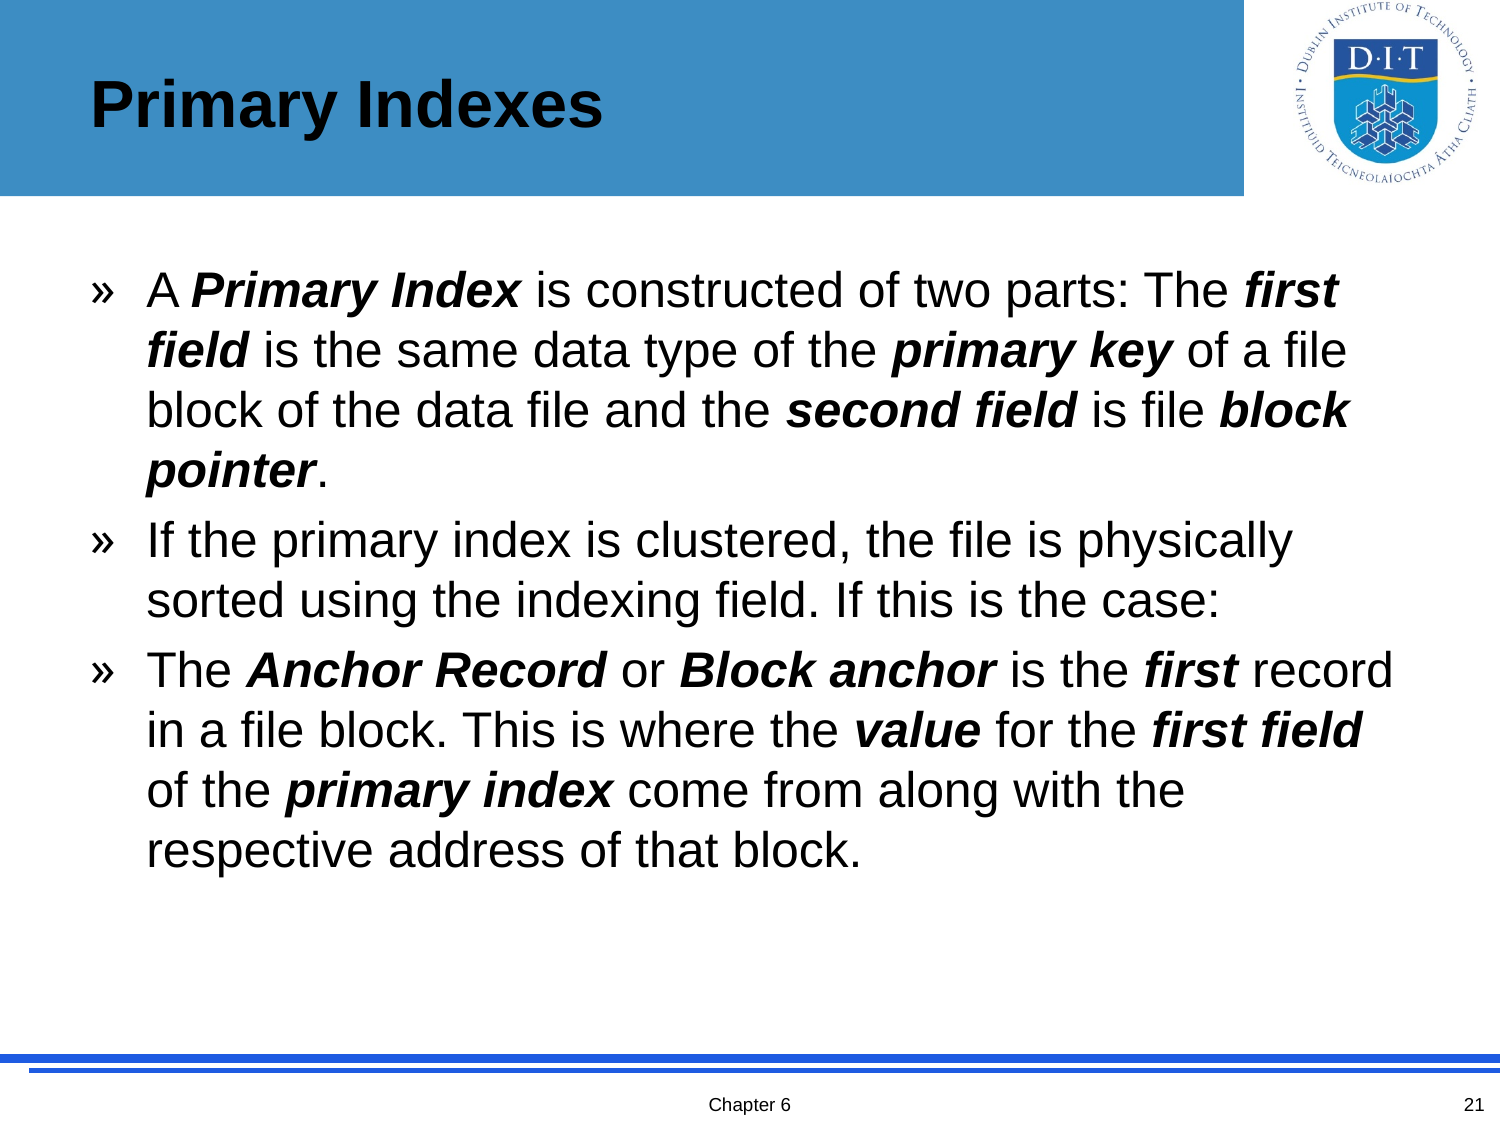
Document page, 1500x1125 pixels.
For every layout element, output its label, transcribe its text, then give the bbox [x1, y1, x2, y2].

list A Primary Index is constructed of two parts: The first field is the same data type of the primary key of a file block of the data file and the second field is file block pointer. If the primary index is clustered, the file is physically sorted using the indexing field. If this is the case: The Anchor Record or Block anchor is the first record in a file block. This is where the value for the first field of the primary index come from along with the respective address of that block. [74, 249, 1426, 1051]
footer Chapter 6 [512, 1084, 988, 1125]
title Primary Indexes [74, 18, 1105, 182]
slide_number 21 [1149, 1084, 1500, 1125]
picture [1293, 0, 1478, 185]
